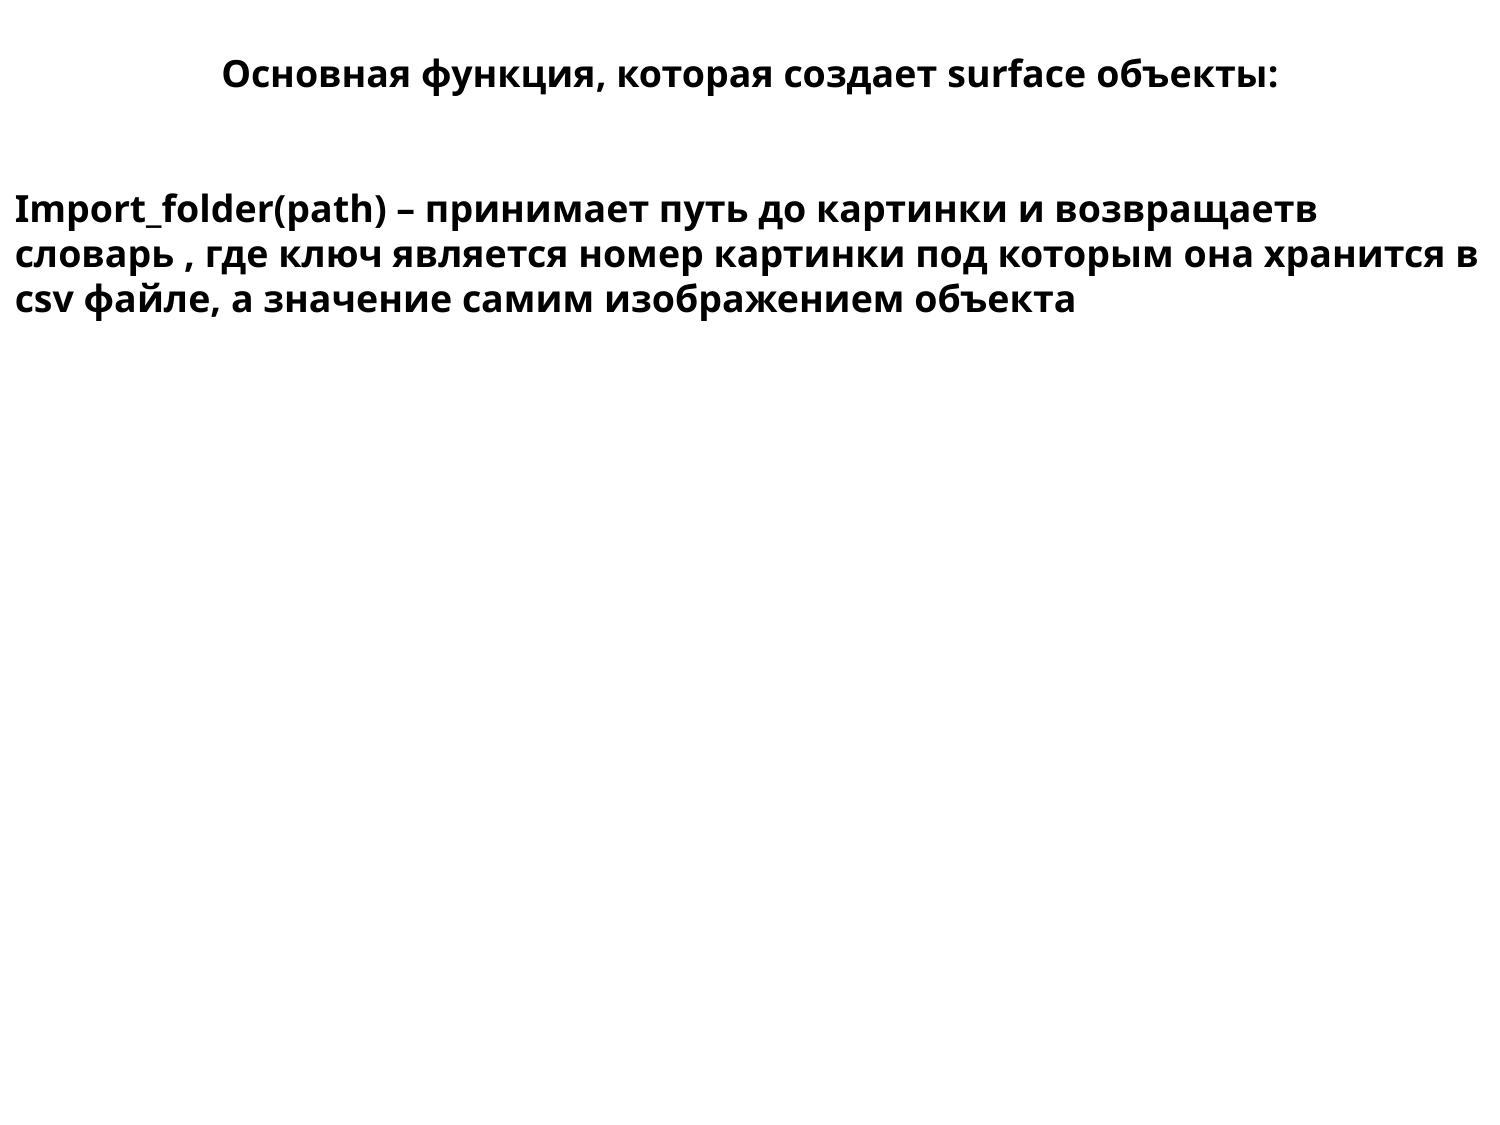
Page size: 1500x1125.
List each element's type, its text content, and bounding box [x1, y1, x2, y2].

text_box Основная функция, которая создает surface объекты: Import_folder(path) – принимает путь до картинки и возвращаетв словарь , где ключ является номер картинки под которым она хранится в csv файле, а значение самим изображением объекта [0, 42, 1500, 328]
